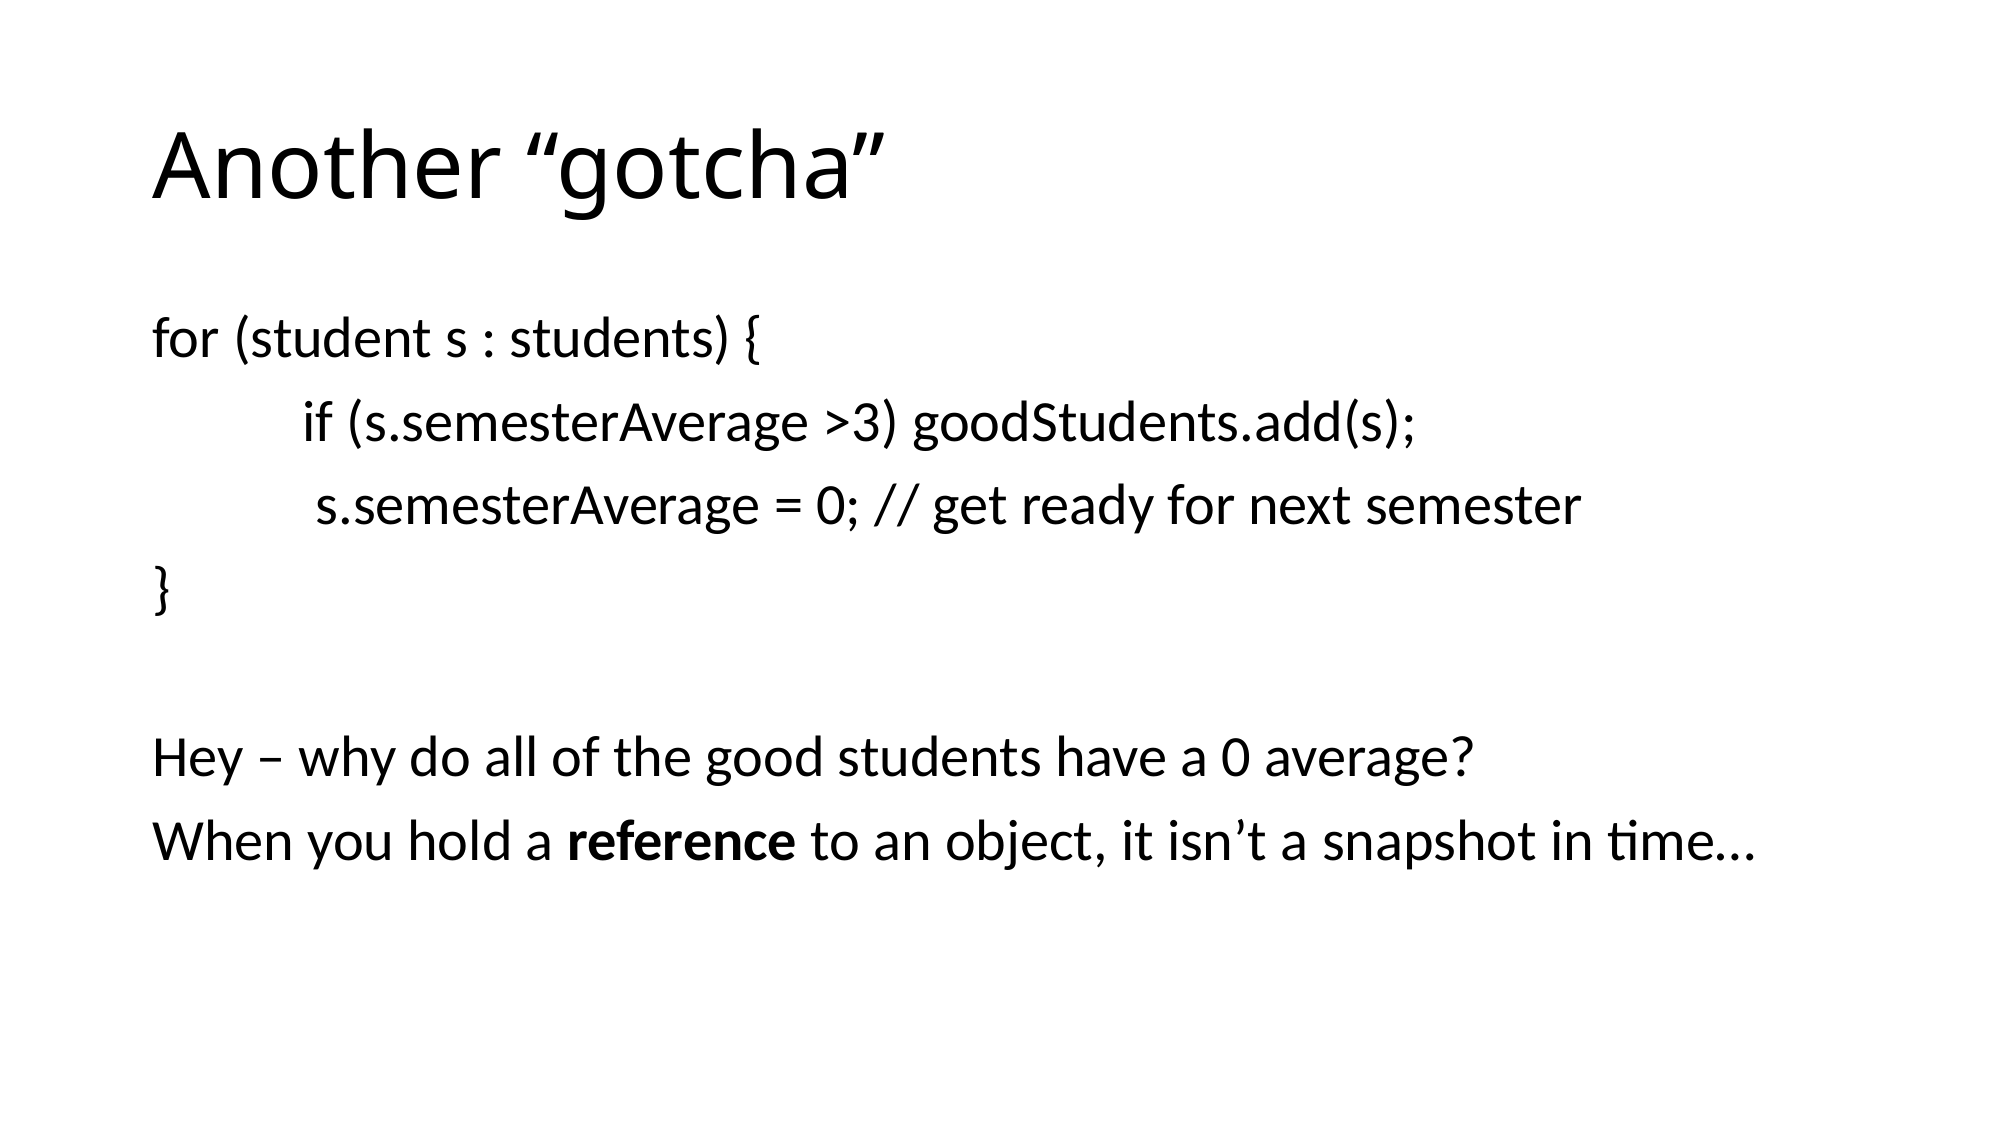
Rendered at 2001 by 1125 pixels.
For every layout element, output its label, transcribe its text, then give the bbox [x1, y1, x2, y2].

list for (student s : students) { if (s.semesterAverage >3) goodStudents.add(s); s.semesterAverage = 0; // get ready for next semester } Hey – why do all of the good students have a 0 average? When you hold a reference to an object, it isn’t a snapshot in time… [137, 299, 1863, 1014]
title Another “gotcha” [137, 59, 1863, 278]
